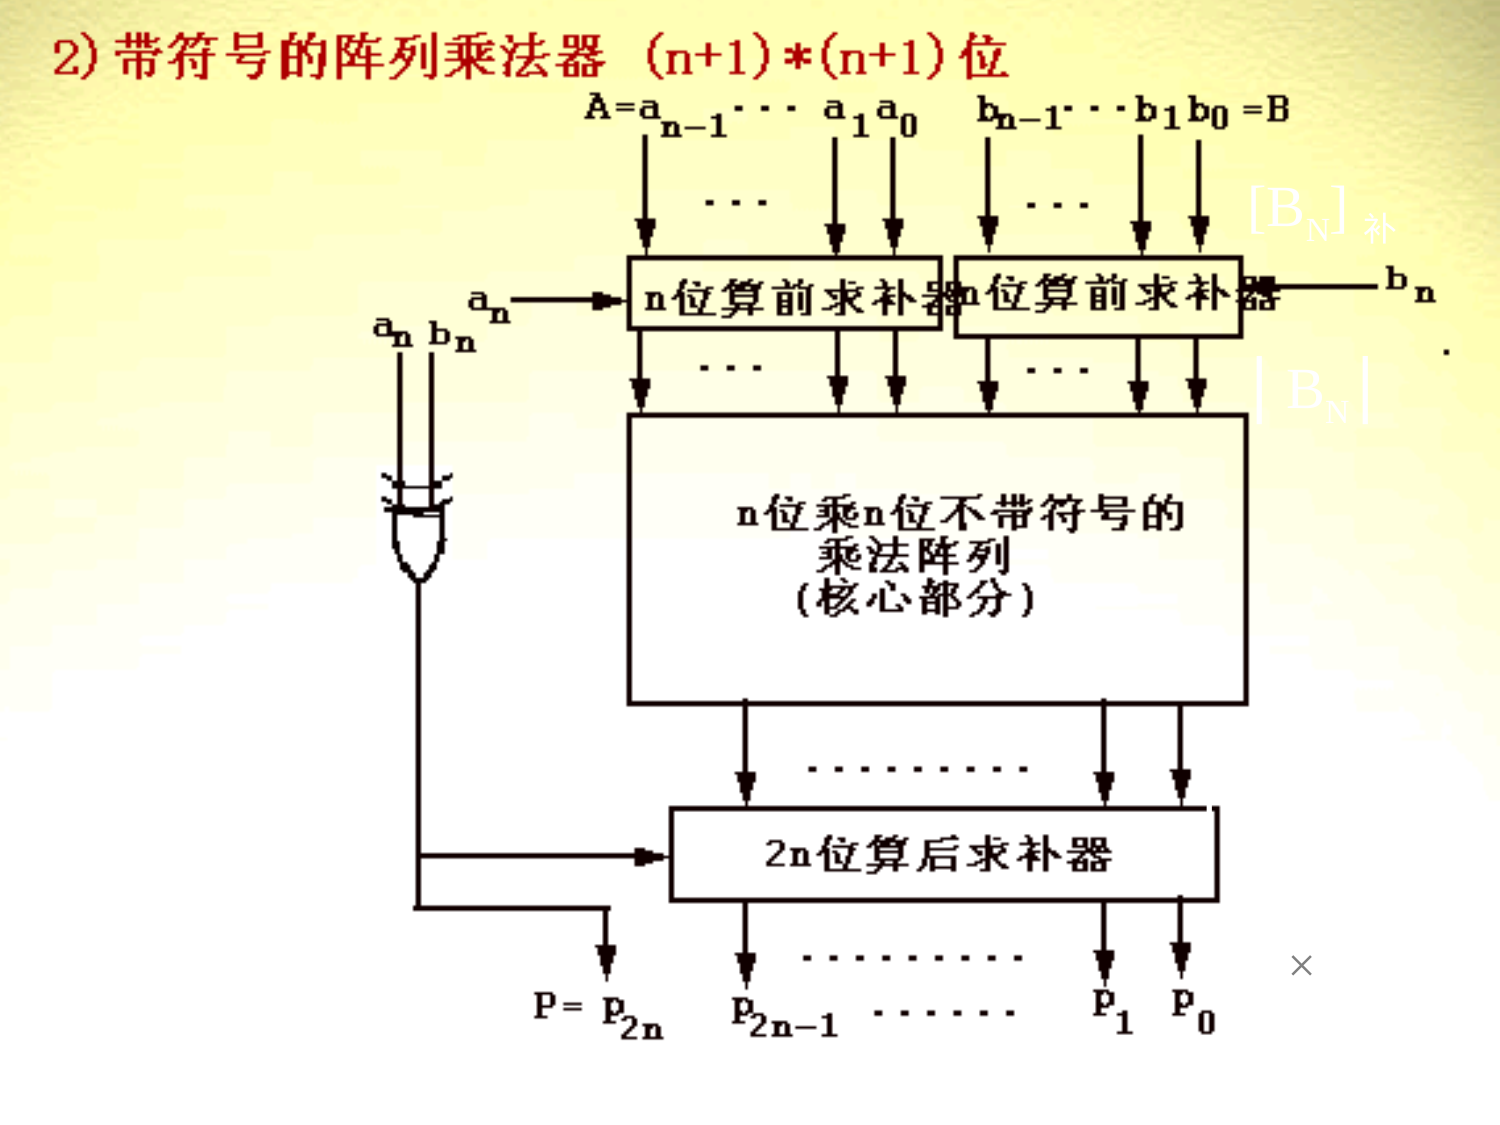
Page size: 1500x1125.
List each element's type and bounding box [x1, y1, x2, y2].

text_box [0, 0, 1500, 1091]
